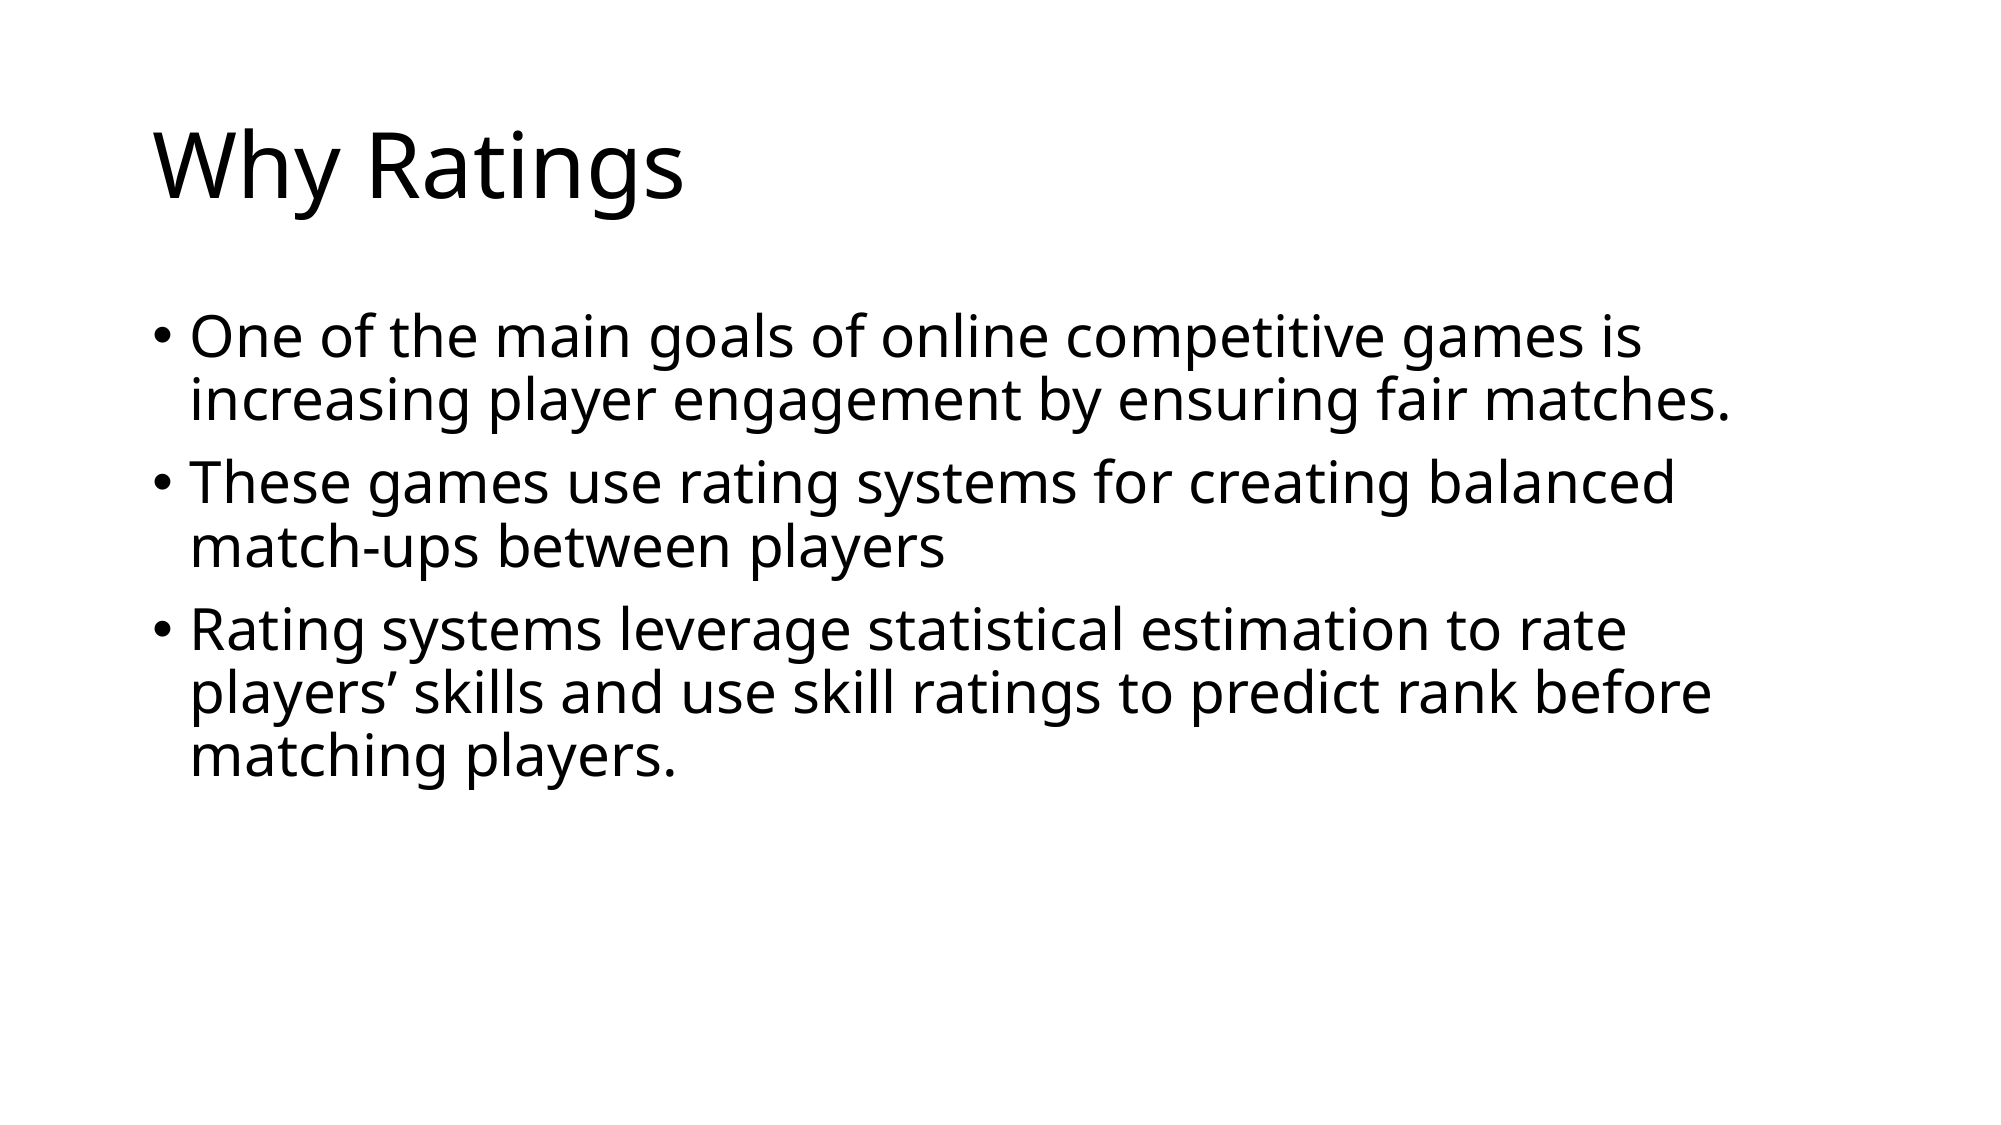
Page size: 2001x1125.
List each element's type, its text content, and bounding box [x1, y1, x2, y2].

title Why Ratings [137, 59, 1863, 278]
list One of the main goals of online competitive games is increasing player engagement by ensuring fair matches. These games use rating systems for creating balanced match-ups between players Rating systems leverage statistical estimation to rate players’ skills and use skill ratings to predict rank before matching players. [137, 299, 1863, 1014]
